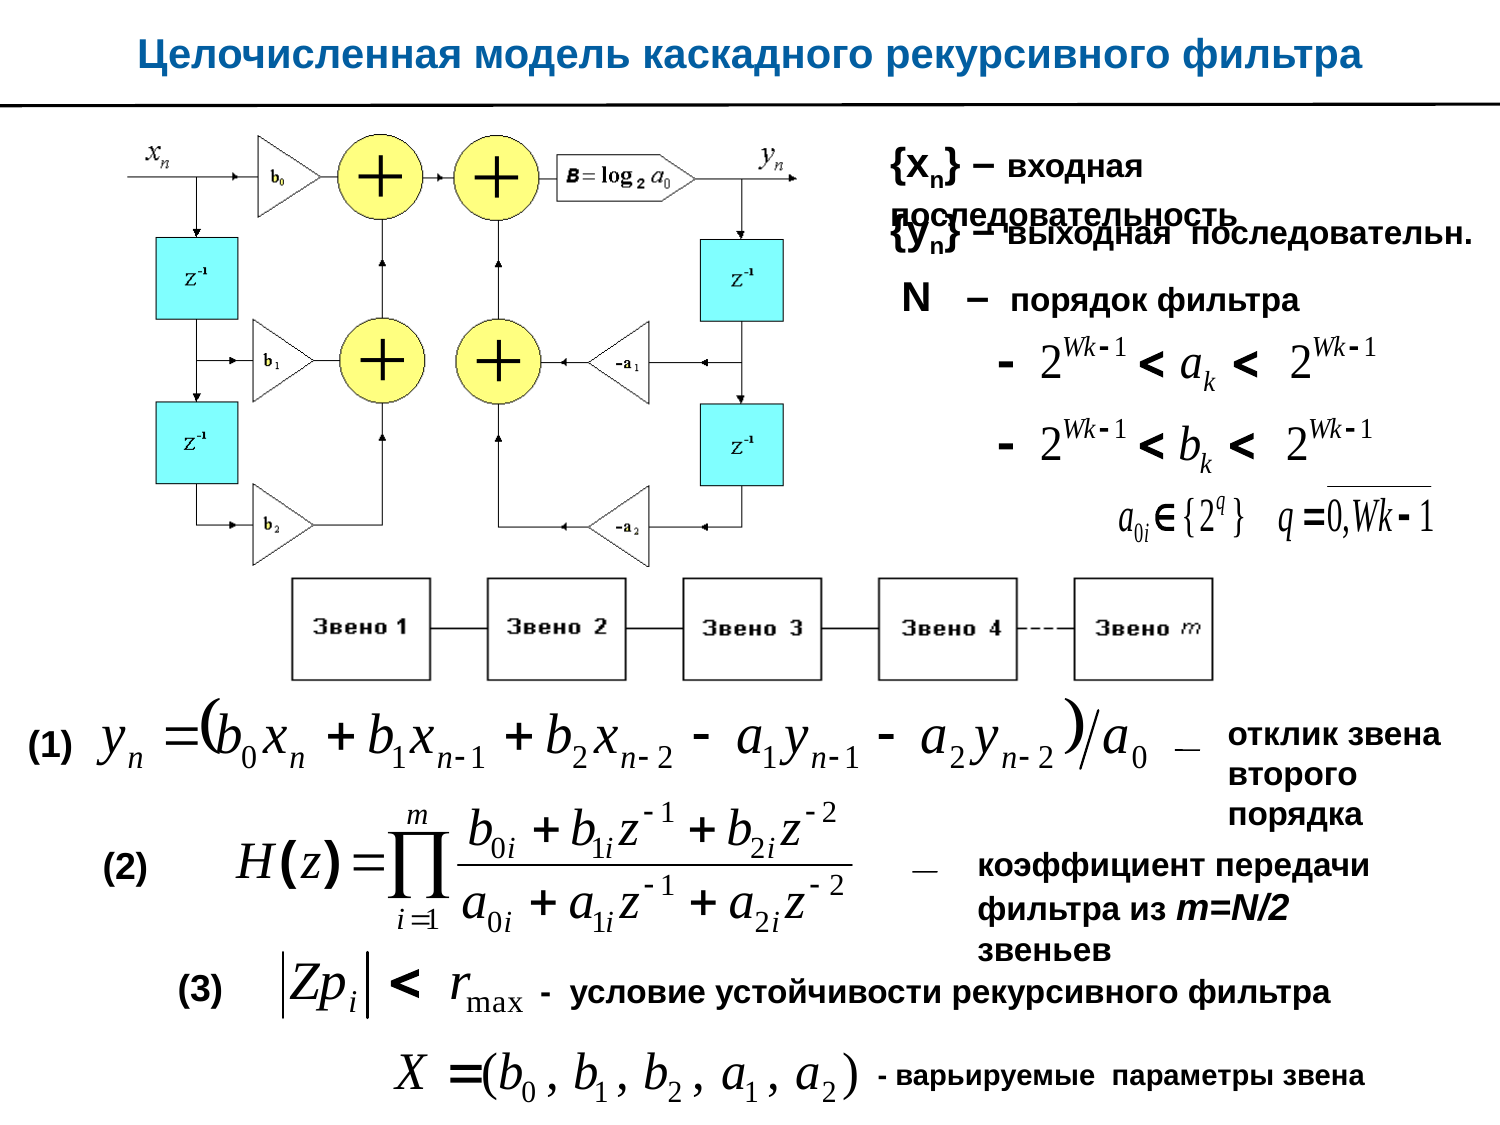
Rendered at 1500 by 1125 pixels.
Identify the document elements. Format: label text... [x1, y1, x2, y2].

text_box - варьируемые параметры звена [871, 1053, 1391, 1100]
text_box - условие устойчивости рекурсивного фильтра [536, 962, 1350, 1018]
text_box (3) [162, 956, 267, 1017]
picture [87, 128, 1437, 783]
text_box N – порядок фильтра [875, 268, 1438, 327]
text_box (2) [87, 834, 144, 895]
text_box (1) [12, 712, 82, 773]
text_box коэффициент передачи фильтра из m=N/2 звеньев [962, 835, 1450, 976]
text_box отклик звена второго порядка [1212, 704, 1500, 840]
text_box {xn} – входная последовательность [875, 128, 1500, 195]
text_box {уn} – выходная последовательн. [875, 195, 1500, 268]
text_box Целочисленная модель каскадного рекурсивного фильтра [0, 0, 1500, 104]
picture [383, 1036, 867, 1116]
picture [149, 786, 876, 1032]
slide_number [1175, 1062, 1488, 1113]
